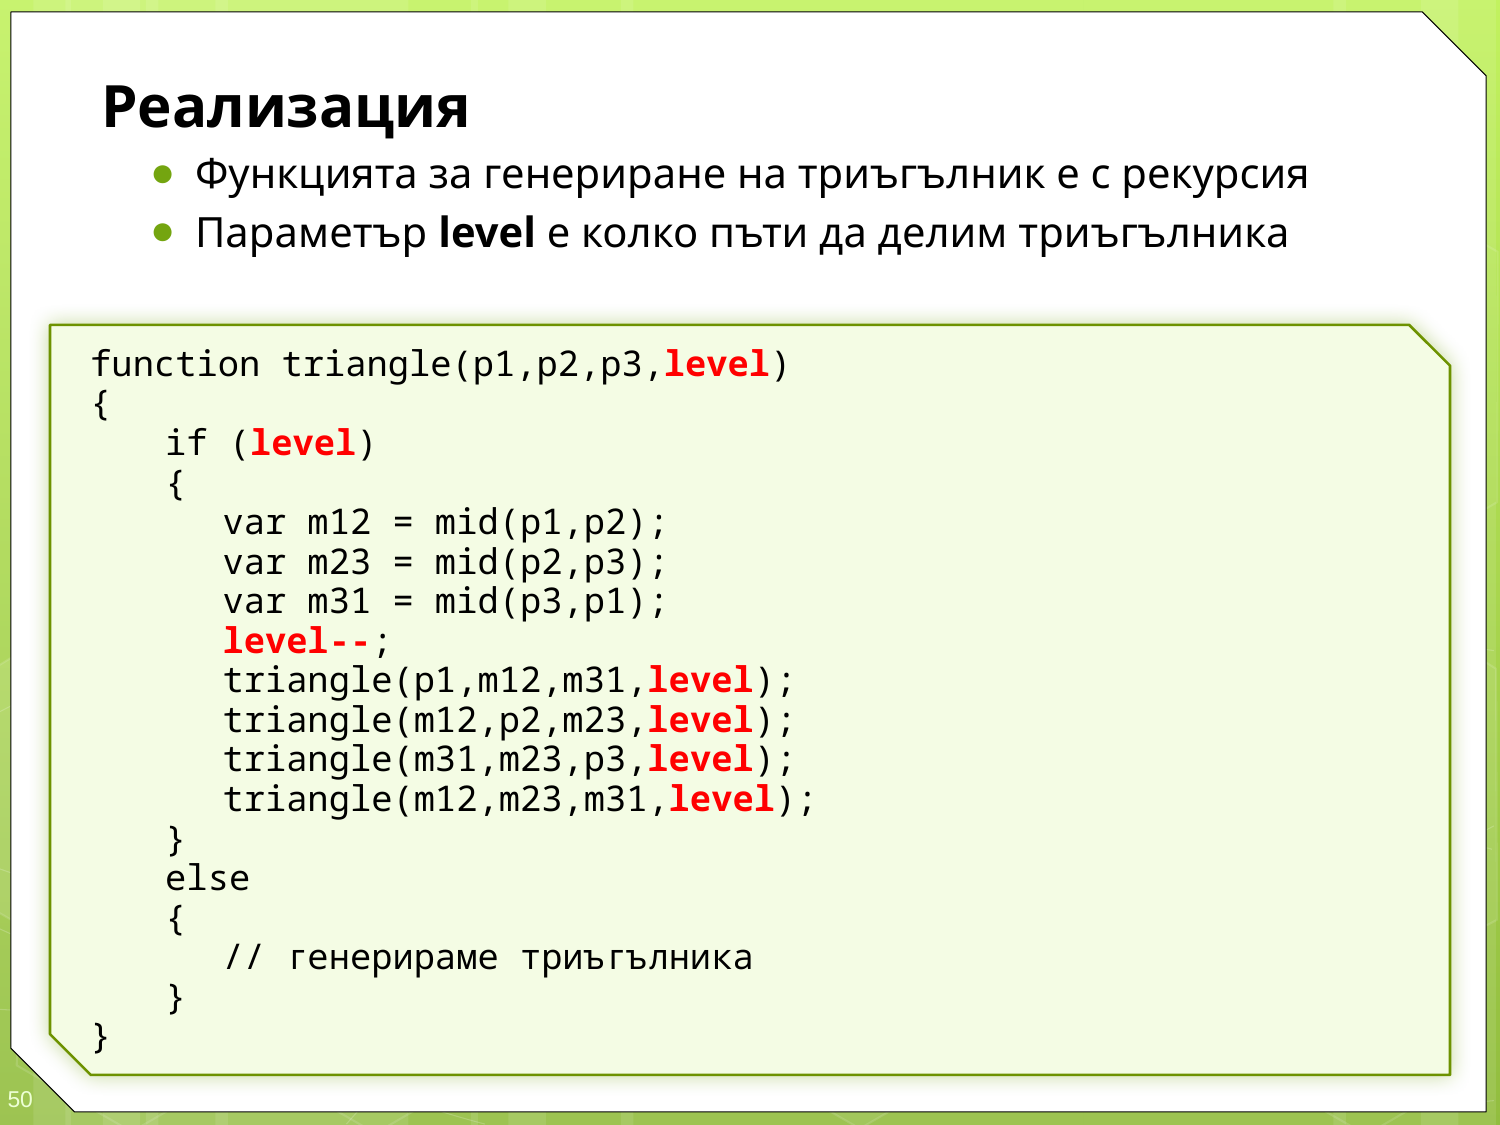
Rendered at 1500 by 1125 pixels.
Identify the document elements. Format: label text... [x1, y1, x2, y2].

text_box function triangle(p1,p2,p3,level) { if (level) { var m12 = mid(p1,p2); var m23 = mid(p2,p3); var m31 = mid(p3,p1); level--; triangle(p1,m12,m31,level); triangle(m12,p2,m23,level); triangle(m31,m23,p3,level); triangle(m12,m23,m31,level); } else { // генерираме триъгълника } } [48, 323, 1452, 1077]
list Реализация Функцията за генериране на триъгълник е с рекурсия Параметър level е колко пъти да делим триъгълника [75, 61, 1488, 1113]
